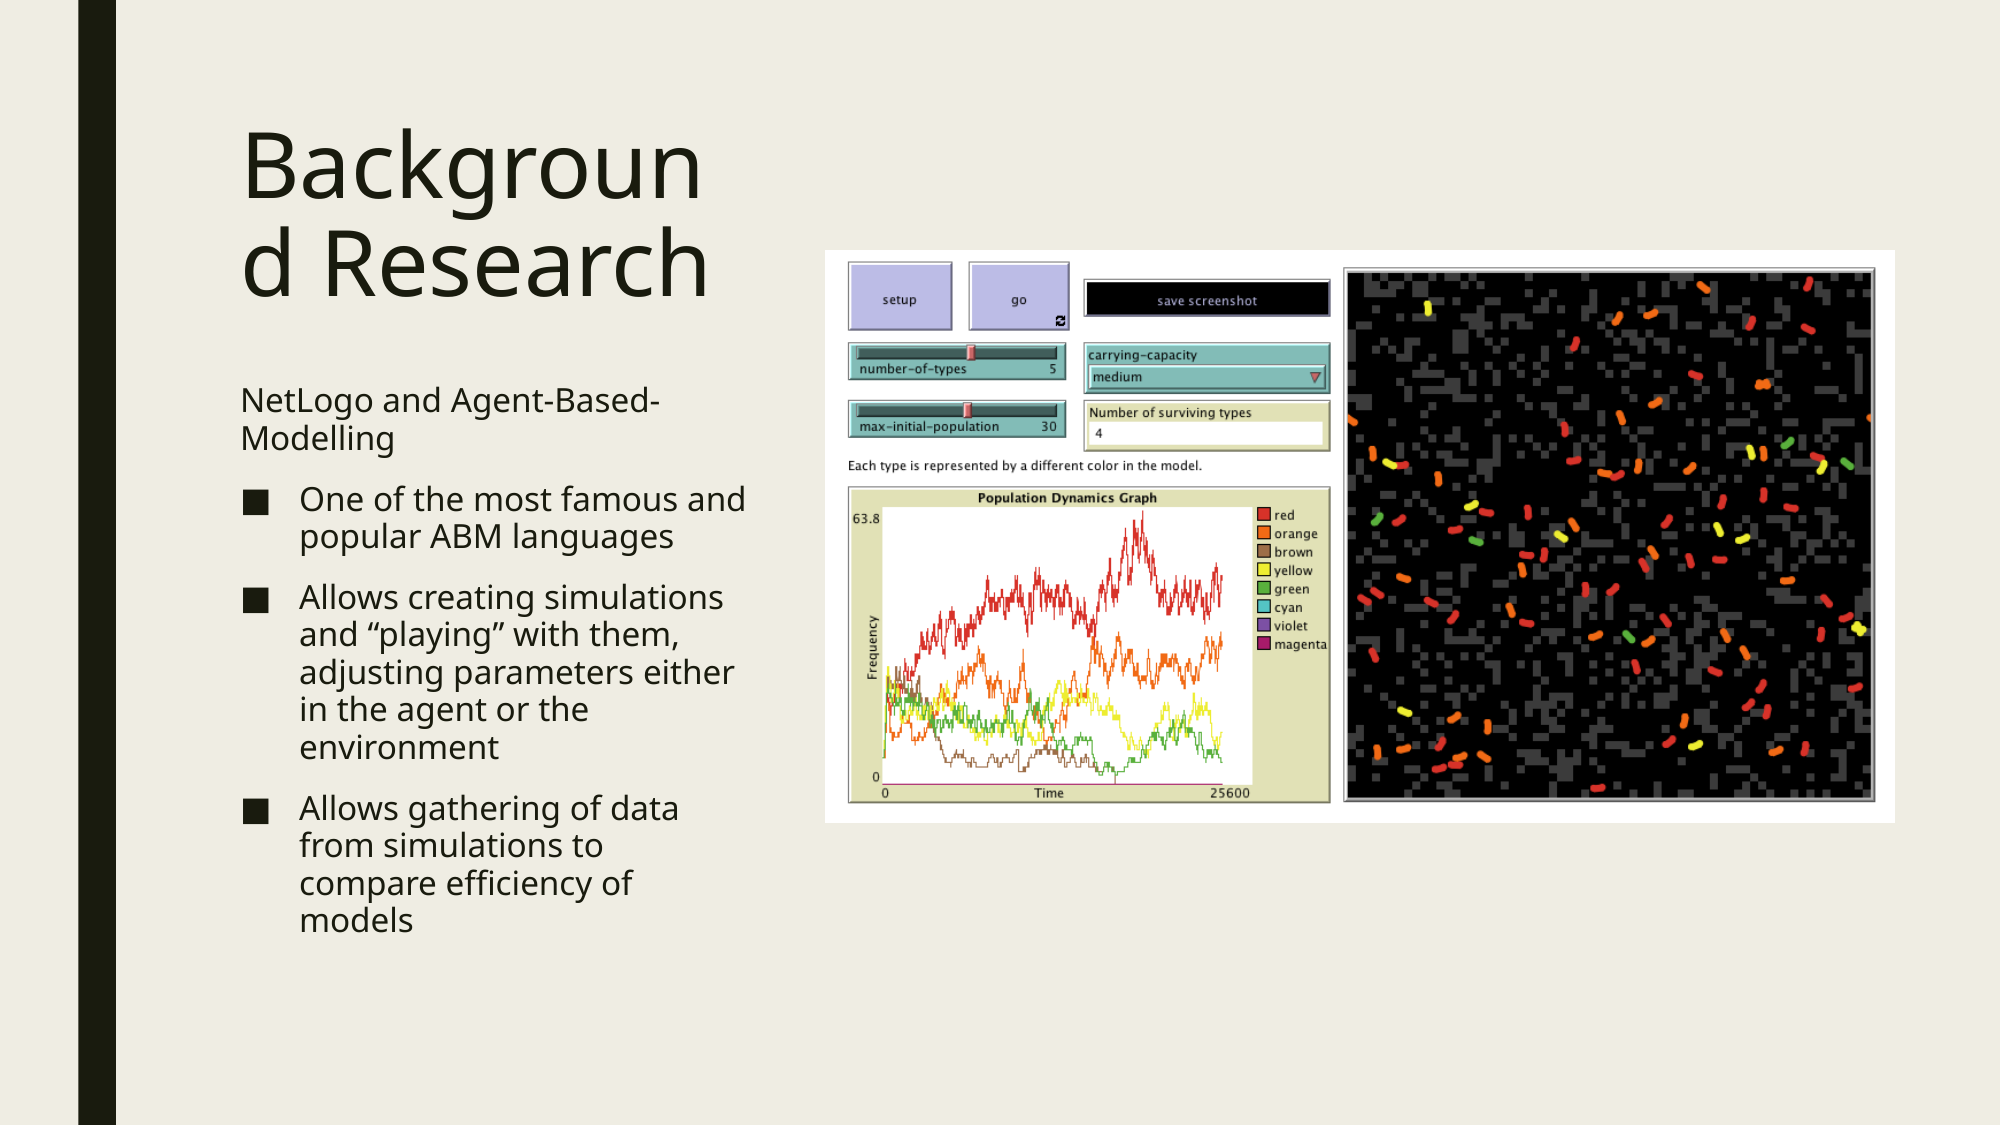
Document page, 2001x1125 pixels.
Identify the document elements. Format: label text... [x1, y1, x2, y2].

list NetLogo and Agent-Based-Modelling One of the most famous and popular ABM languages Allows creating simulations and “playing” with them, adjusting parameters either in the agent or the environment Allows gathering of data from simulations to compare efficiency of models [225, 375, 764, 963]
picture [825, 250, 1895, 823]
title Background Research [225, 112, 764, 357]
